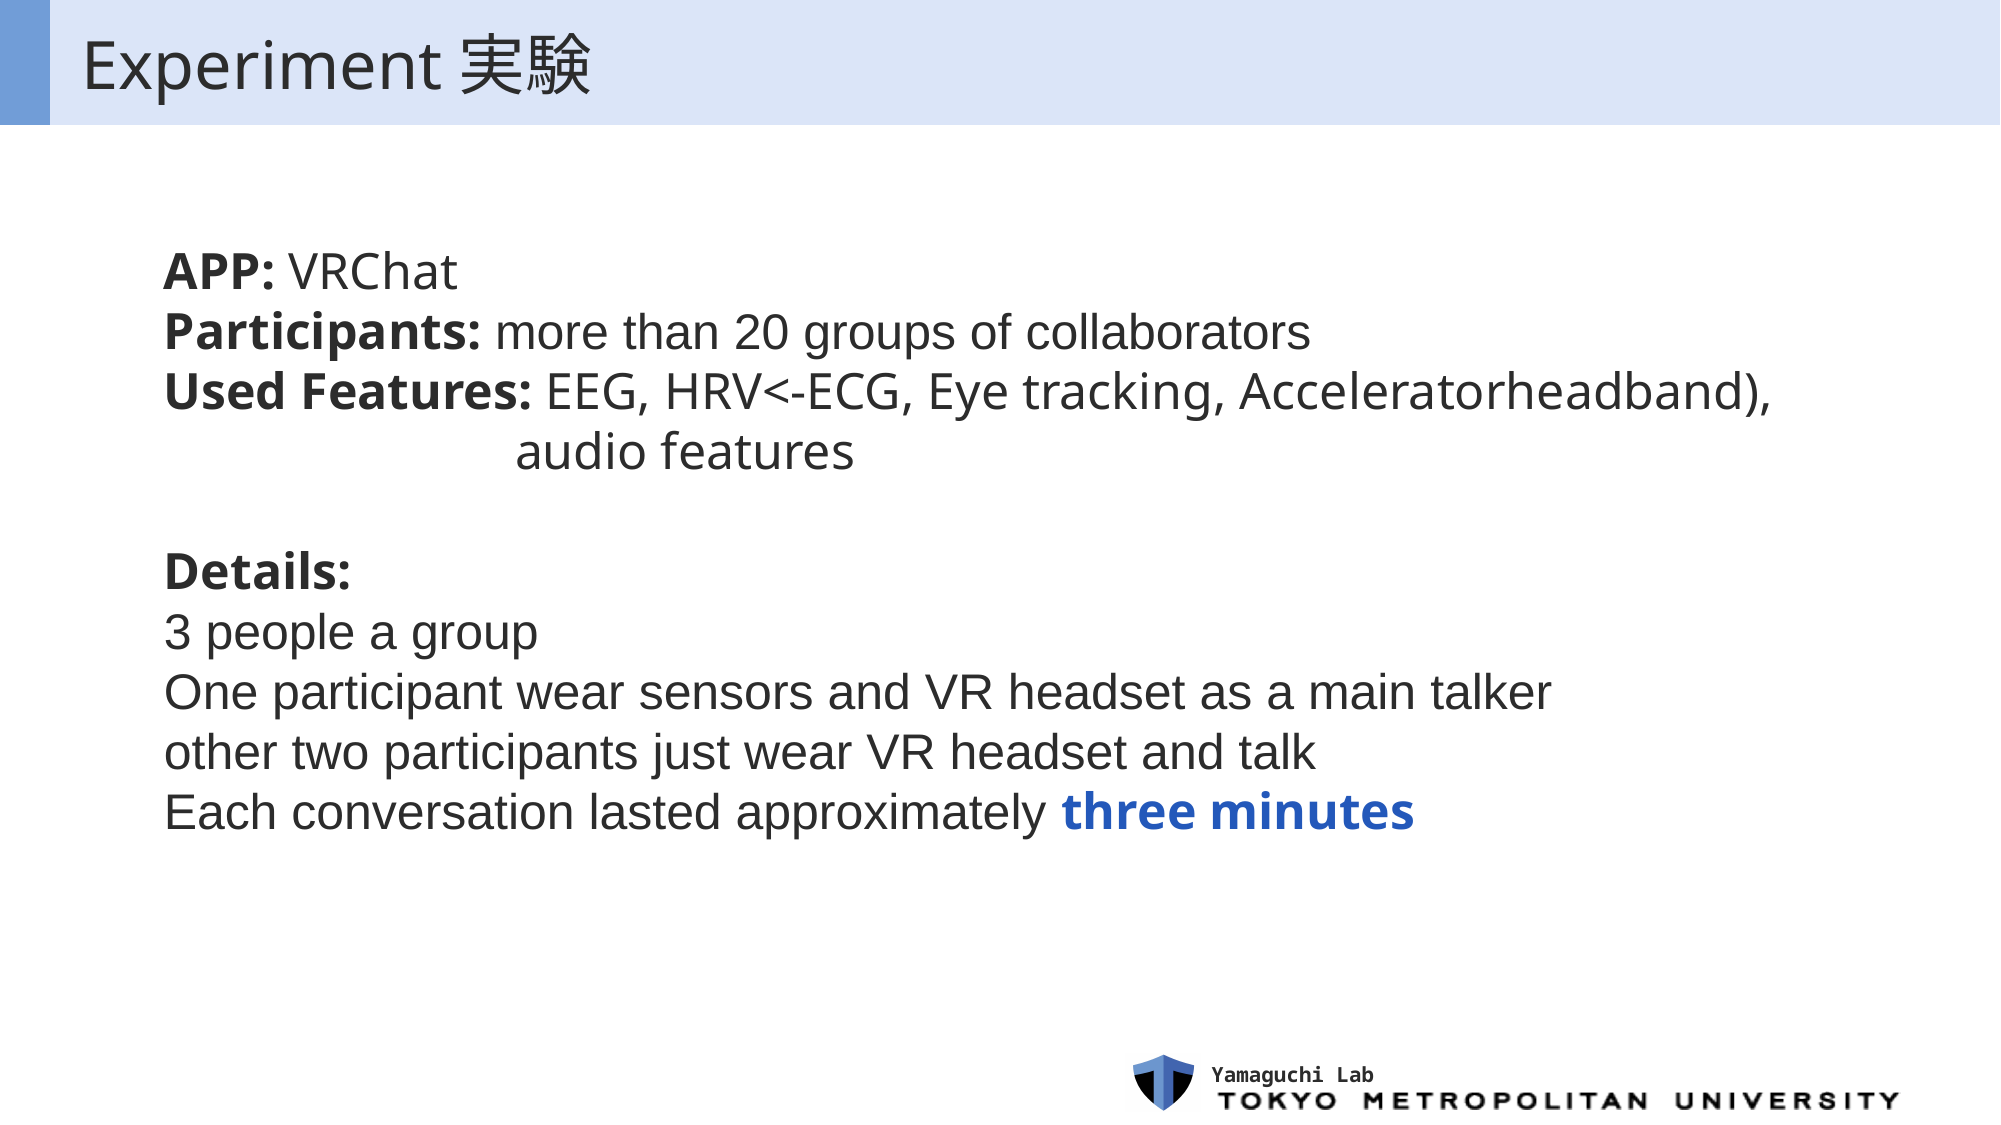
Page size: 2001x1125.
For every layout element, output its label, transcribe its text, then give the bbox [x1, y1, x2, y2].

text_box APP: VRChat Participants: more than 20 groups of collaborators Used Features: EEG, HRV<-ECG, Eye tracking, Acceleratorheadband), audio features Details: 3 people a group One participant wear sensors and VR headset as a main talker other two participants just wear VR headset and talk Each conversation lasted approximately three minutes [149, 232, 1851, 968]
slide_number [1820, 1067, 1987, 1105]
picture [1125, 1053, 1201, 1112]
picture [1217, 1091, 1901, 1110]
title Experiment実験 [66, 0, 2000, 125]
